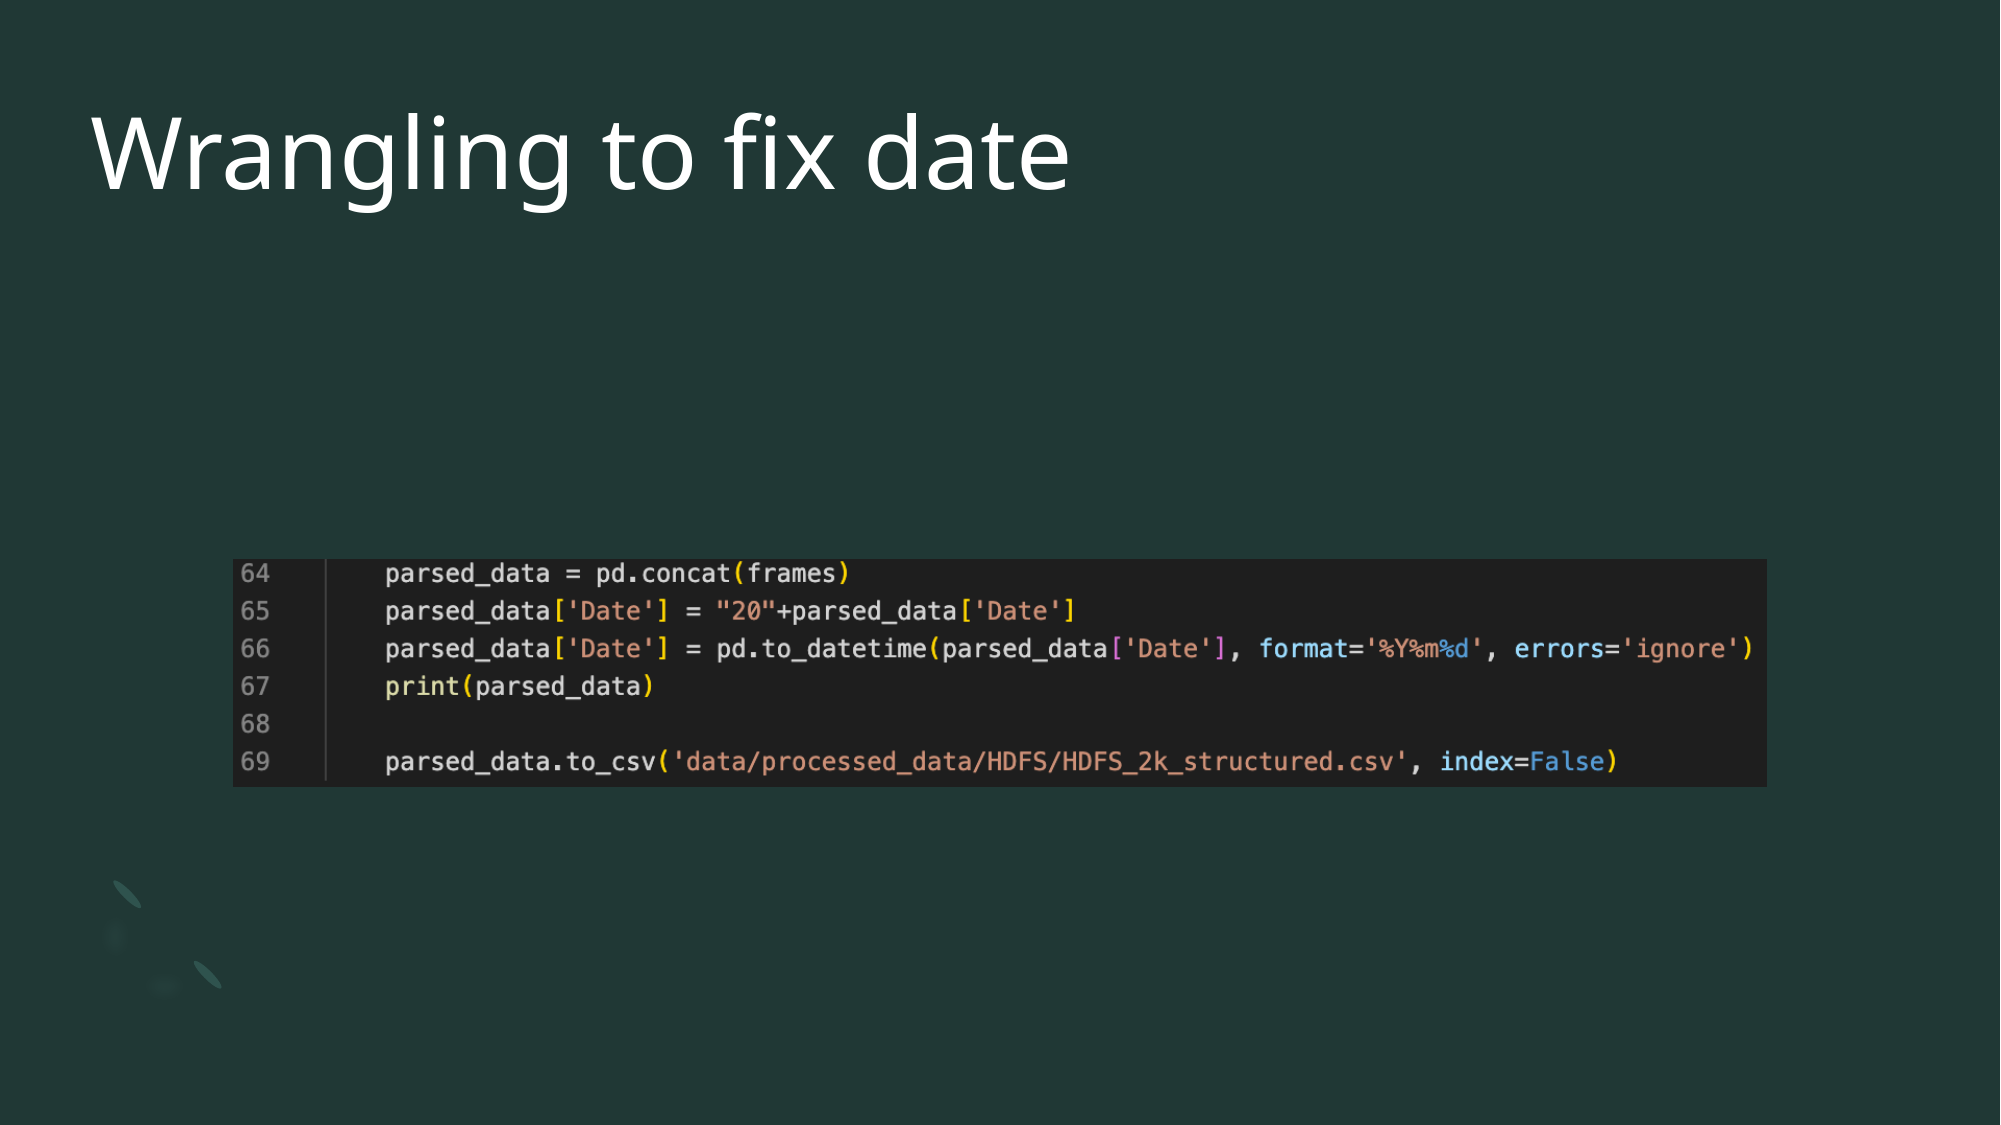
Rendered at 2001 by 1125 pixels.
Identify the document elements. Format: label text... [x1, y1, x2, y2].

title Wrangling to fix date [90, 90, 1910, 309]
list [233, 559, 1767, 787]
